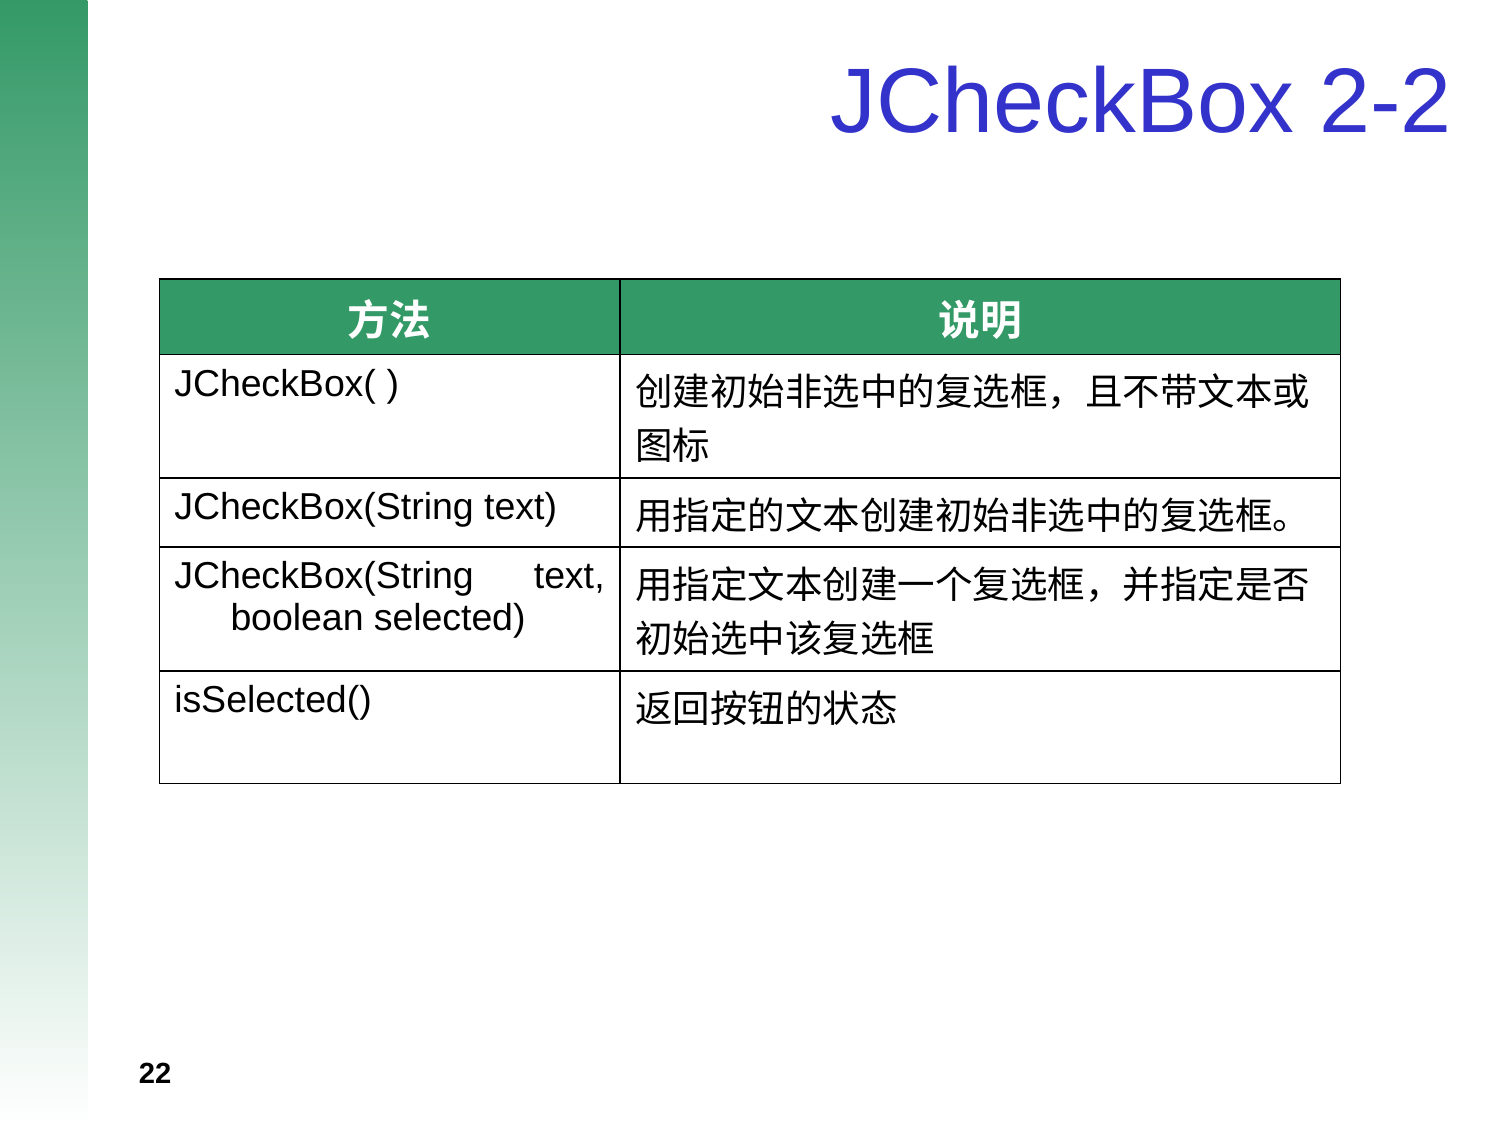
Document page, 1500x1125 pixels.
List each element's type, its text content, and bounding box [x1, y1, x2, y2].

table_cell isSelected() [160, 672, 619, 783]
title JCheckBox 2-2 [0, 31, 1468, 161]
table_cell JCheckBox(String text) [160, 479, 619, 546]
table_cell 创建初始非选中的复选框，且不带文本或 图标 [621, 355, 1340, 477]
table_cell 用指定文本创建一个复选框，并指定是否 初始选中该复选框 [621, 548, 1340, 670]
table_cell JCheckBox(String text, boolean selected) [160, 548, 619, 670]
slide_number 22 [123, 1046, 474, 1083]
table_header 说明 [621, 280, 1340, 354]
table_cell JCheckBox( ) [160, 355, 619, 477]
table_cell 用指定的文本创建初始非选中的复选框。 [621, 479, 1340, 546]
table_cell 返回按钮的状态 [621, 672, 1340, 783]
table_header 方法 [160, 280, 619, 354]
